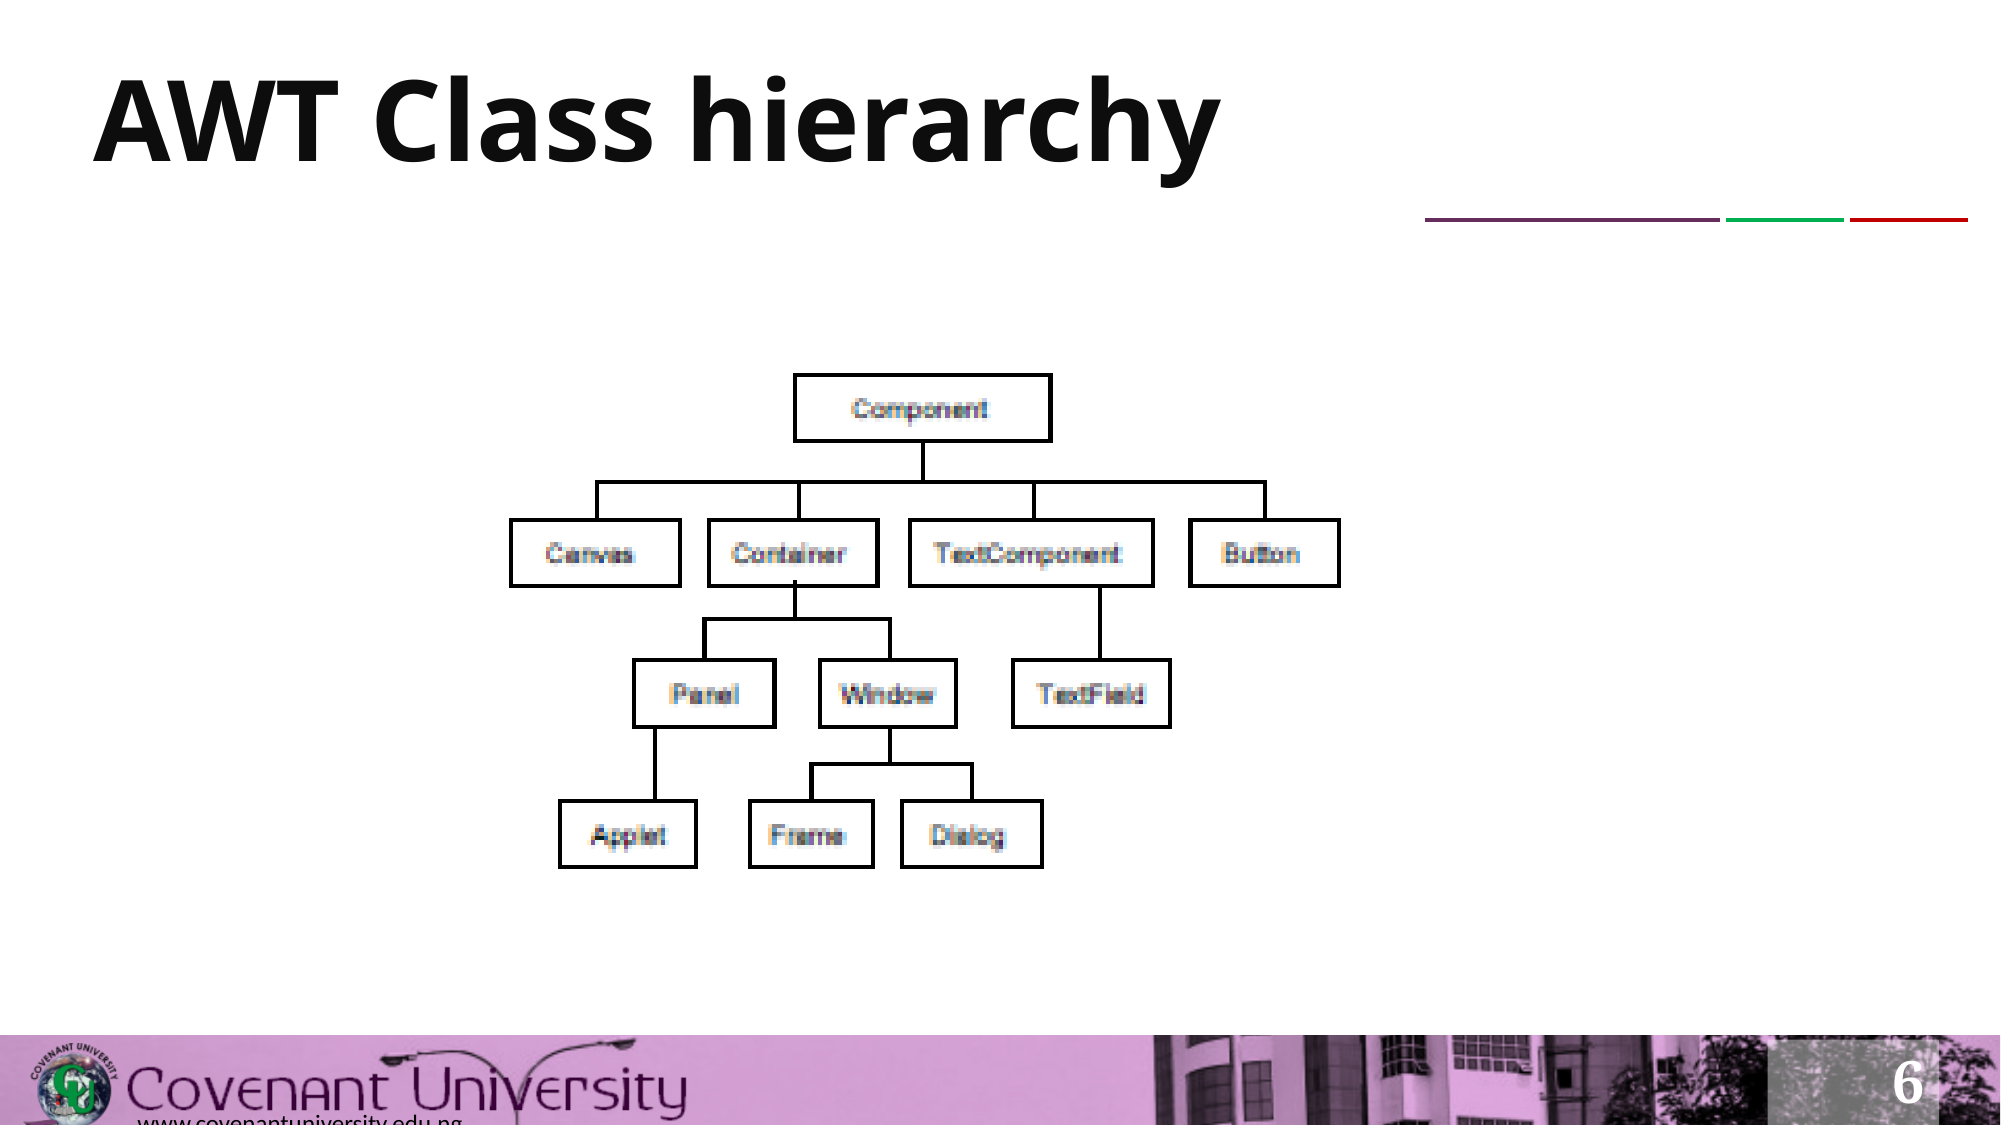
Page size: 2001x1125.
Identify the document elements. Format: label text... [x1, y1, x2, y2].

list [360, 336, 1395, 899]
title AWT Class hierarchy [74, 20, 2000, 213]
picture [23, 1036, 1071, 1125]
